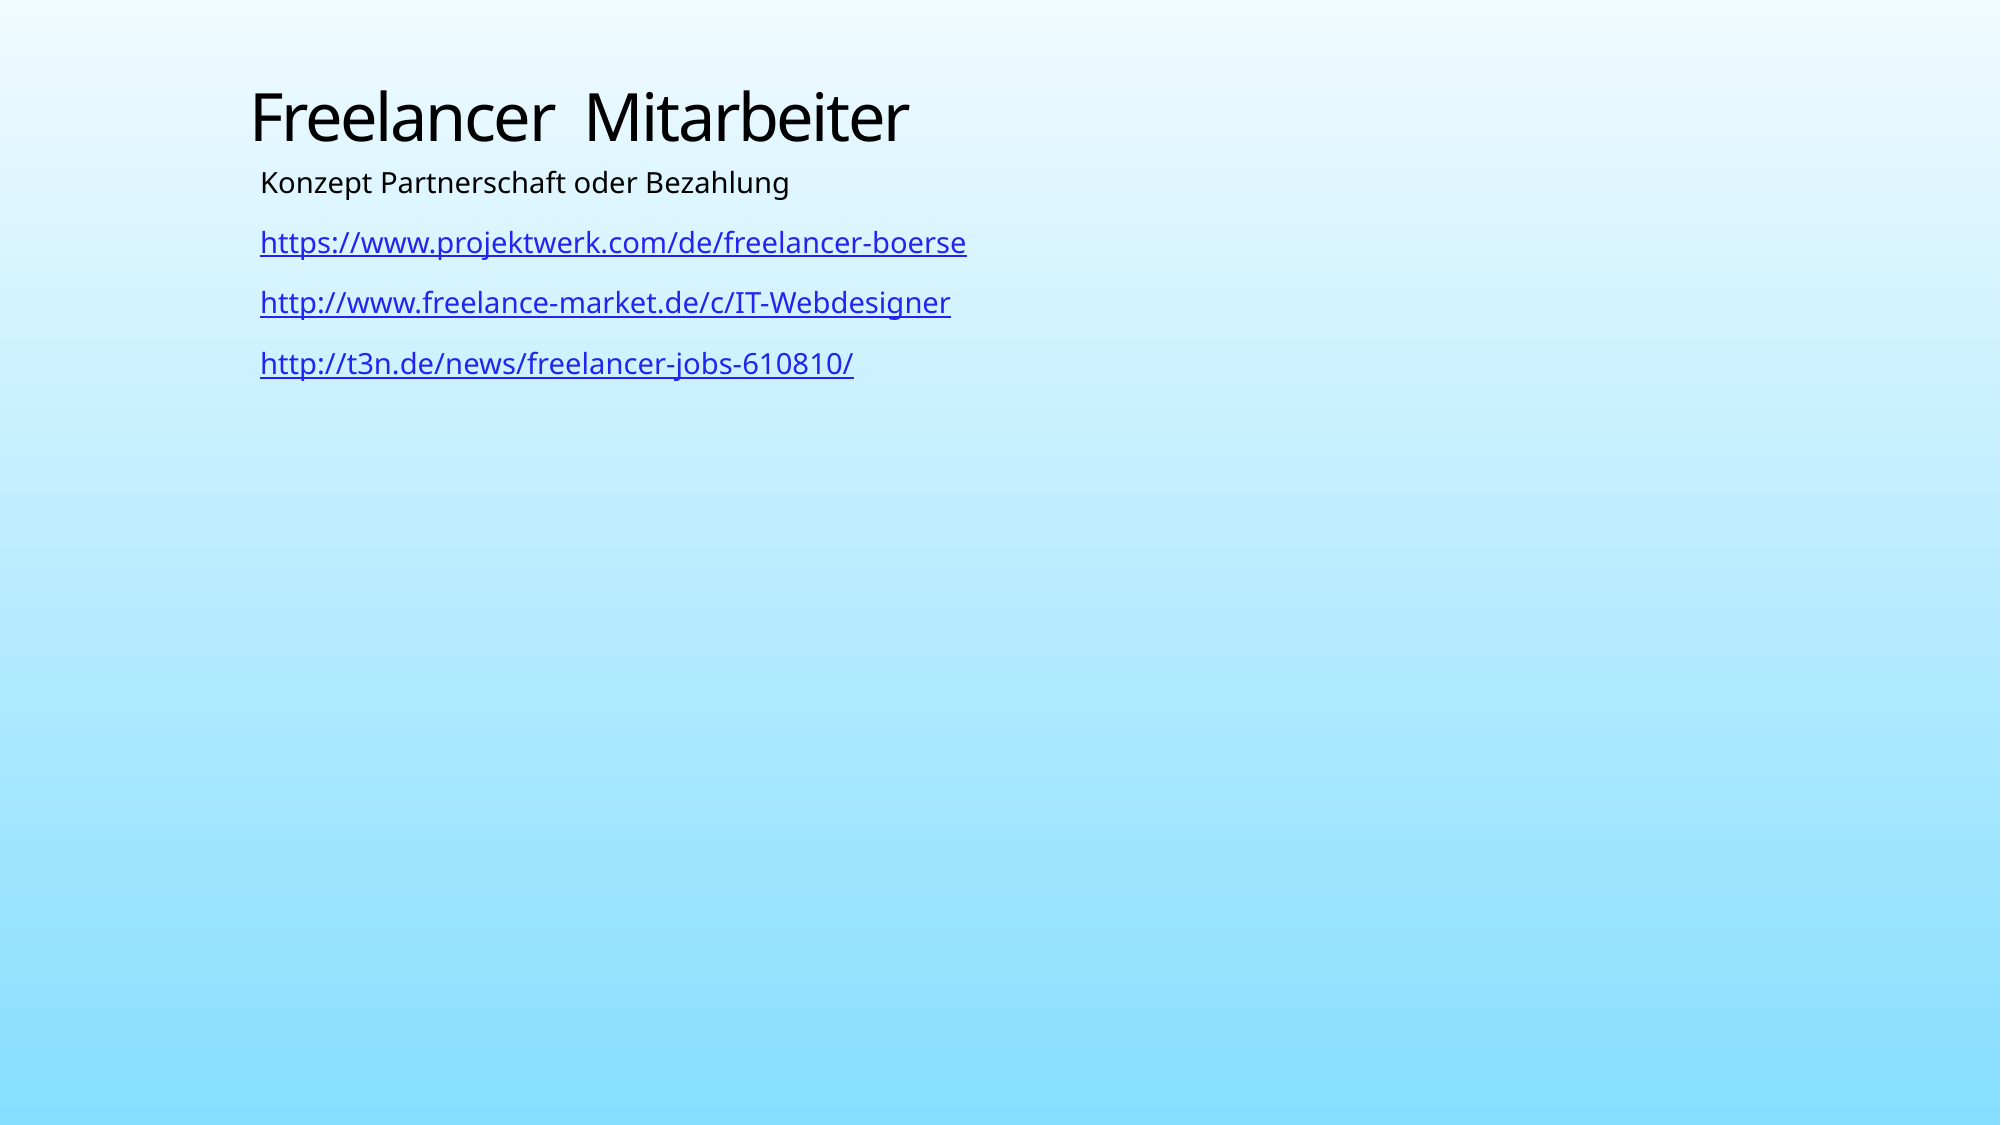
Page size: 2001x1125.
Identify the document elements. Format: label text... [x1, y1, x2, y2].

subtitle Konzept Partnerschaft oder Bezahlung https://www.projektwerk.com/de/freelancer-boerse http://www.freelance-market.de/c/IT-Webdesigner http://t3n.de/news/freelancer-jobs-610810/ [245, 161, 1746, 875]
title Freelancer Mitarbeiter [234, 69, 1735, 162]
